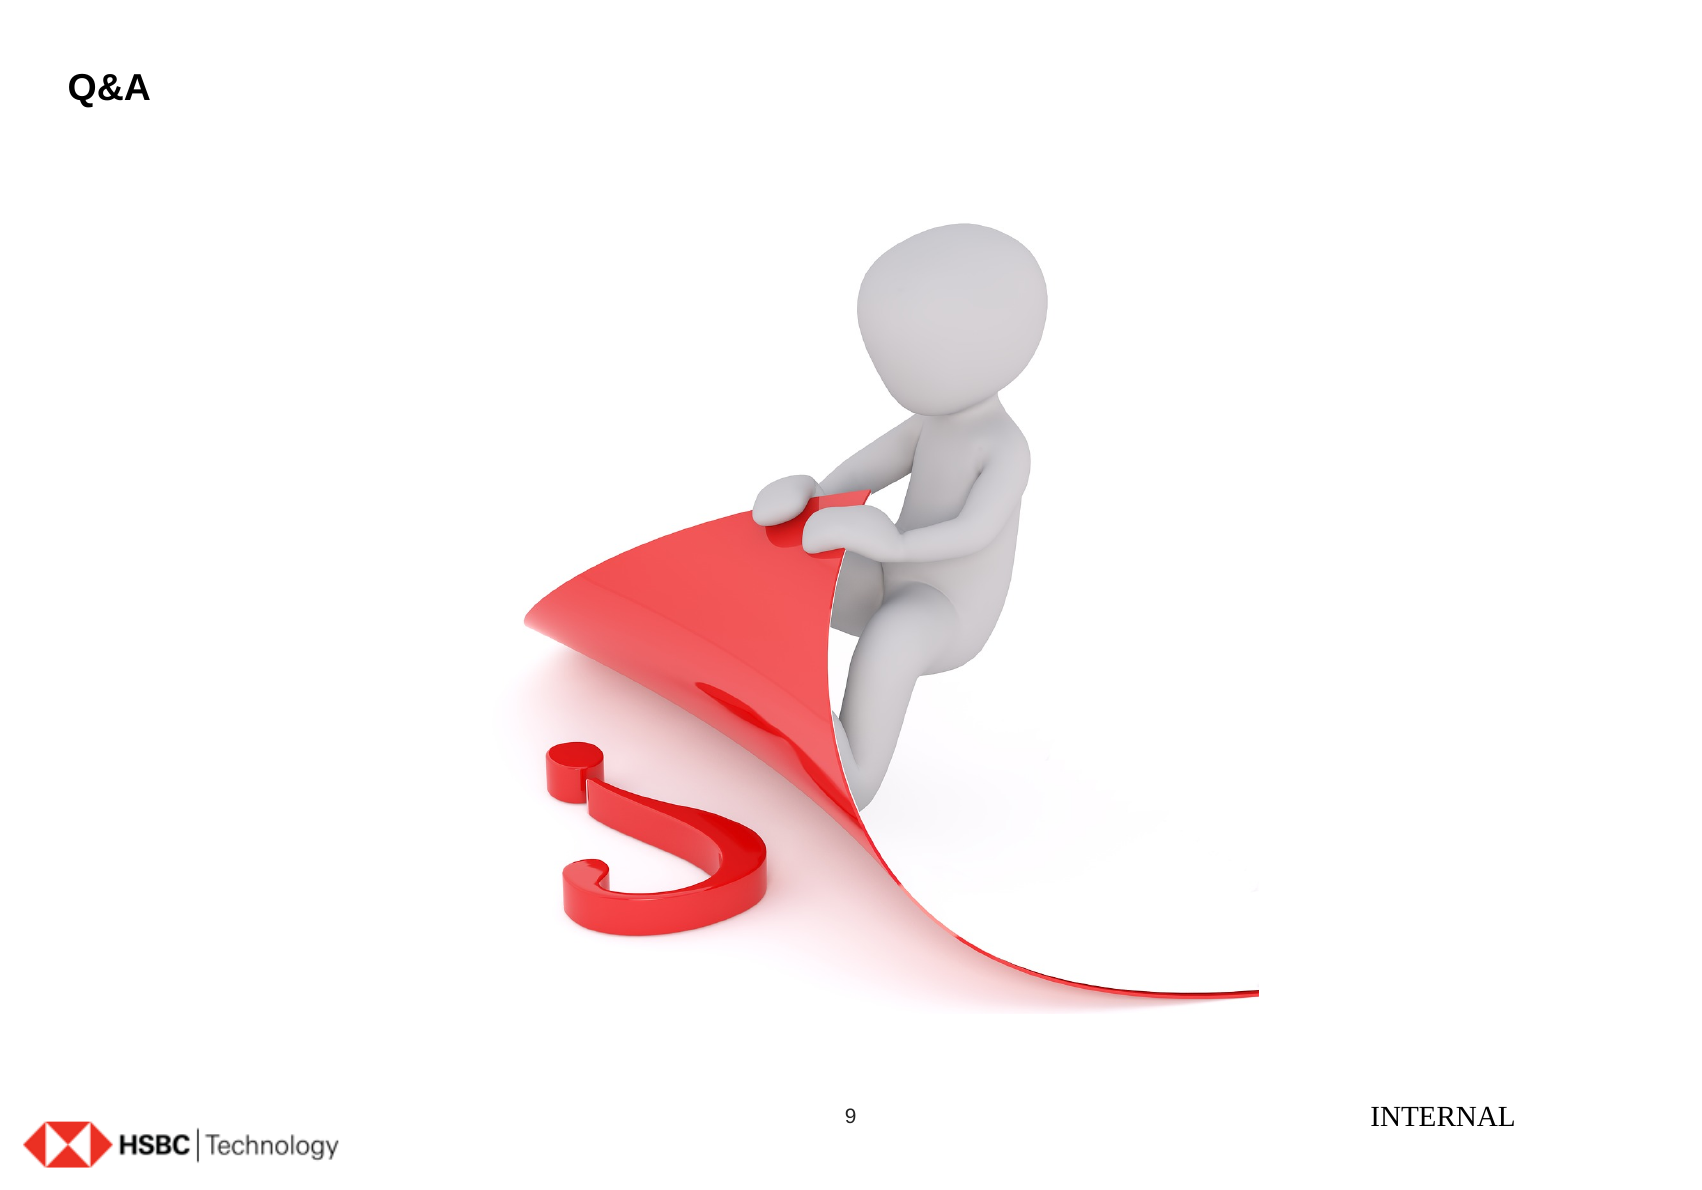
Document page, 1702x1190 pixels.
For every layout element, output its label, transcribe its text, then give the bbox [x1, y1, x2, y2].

footer INTERNAL [1253, 1101, 1633, 1129]
picture [10, 1103, 362, 1190]
picture [441, 196, 1260, 1014]
title Q&A [67, 68, 1633, 109]
